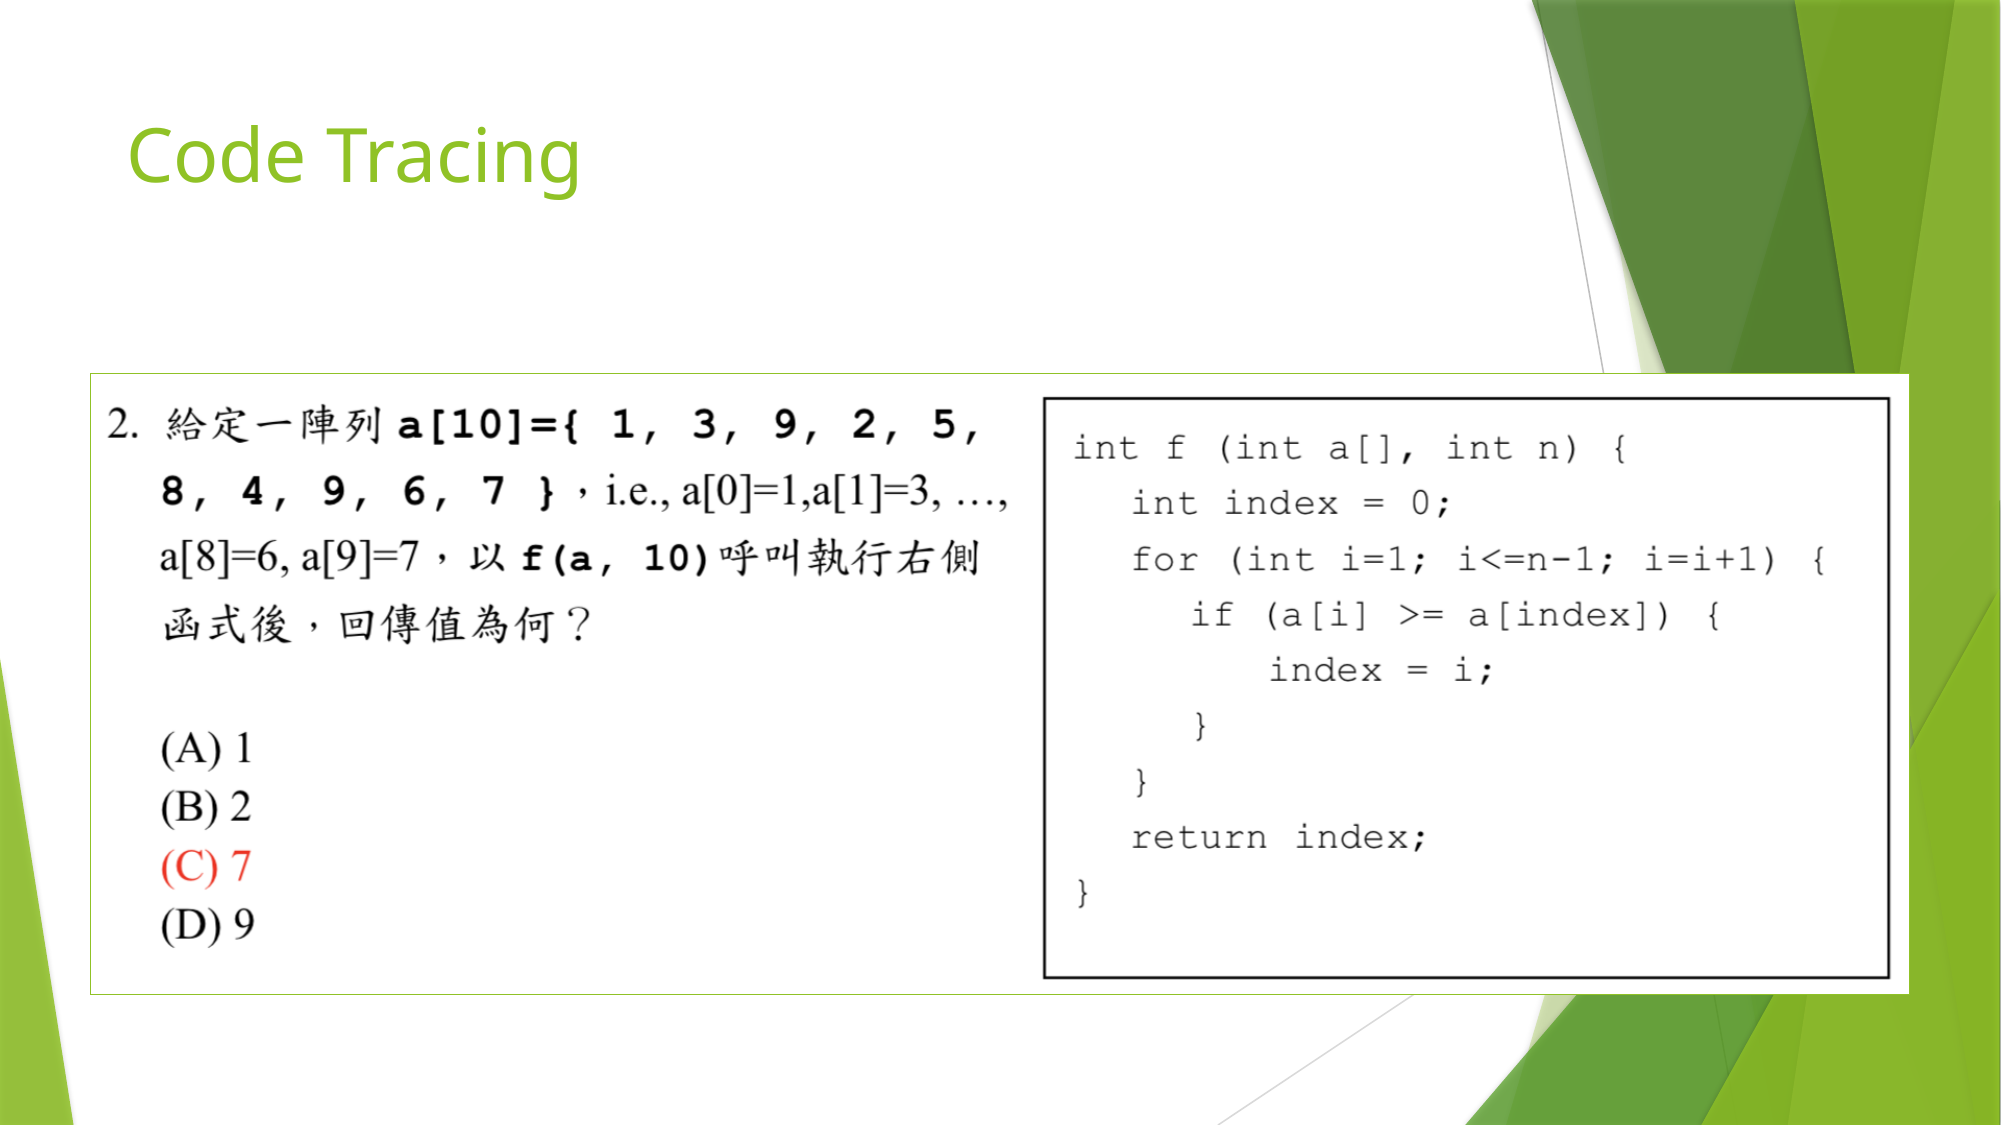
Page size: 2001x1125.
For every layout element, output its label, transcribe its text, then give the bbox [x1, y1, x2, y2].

picture [90, 373, 1910, 996]
title Code Tracing [111, 99, 1522, 317]
